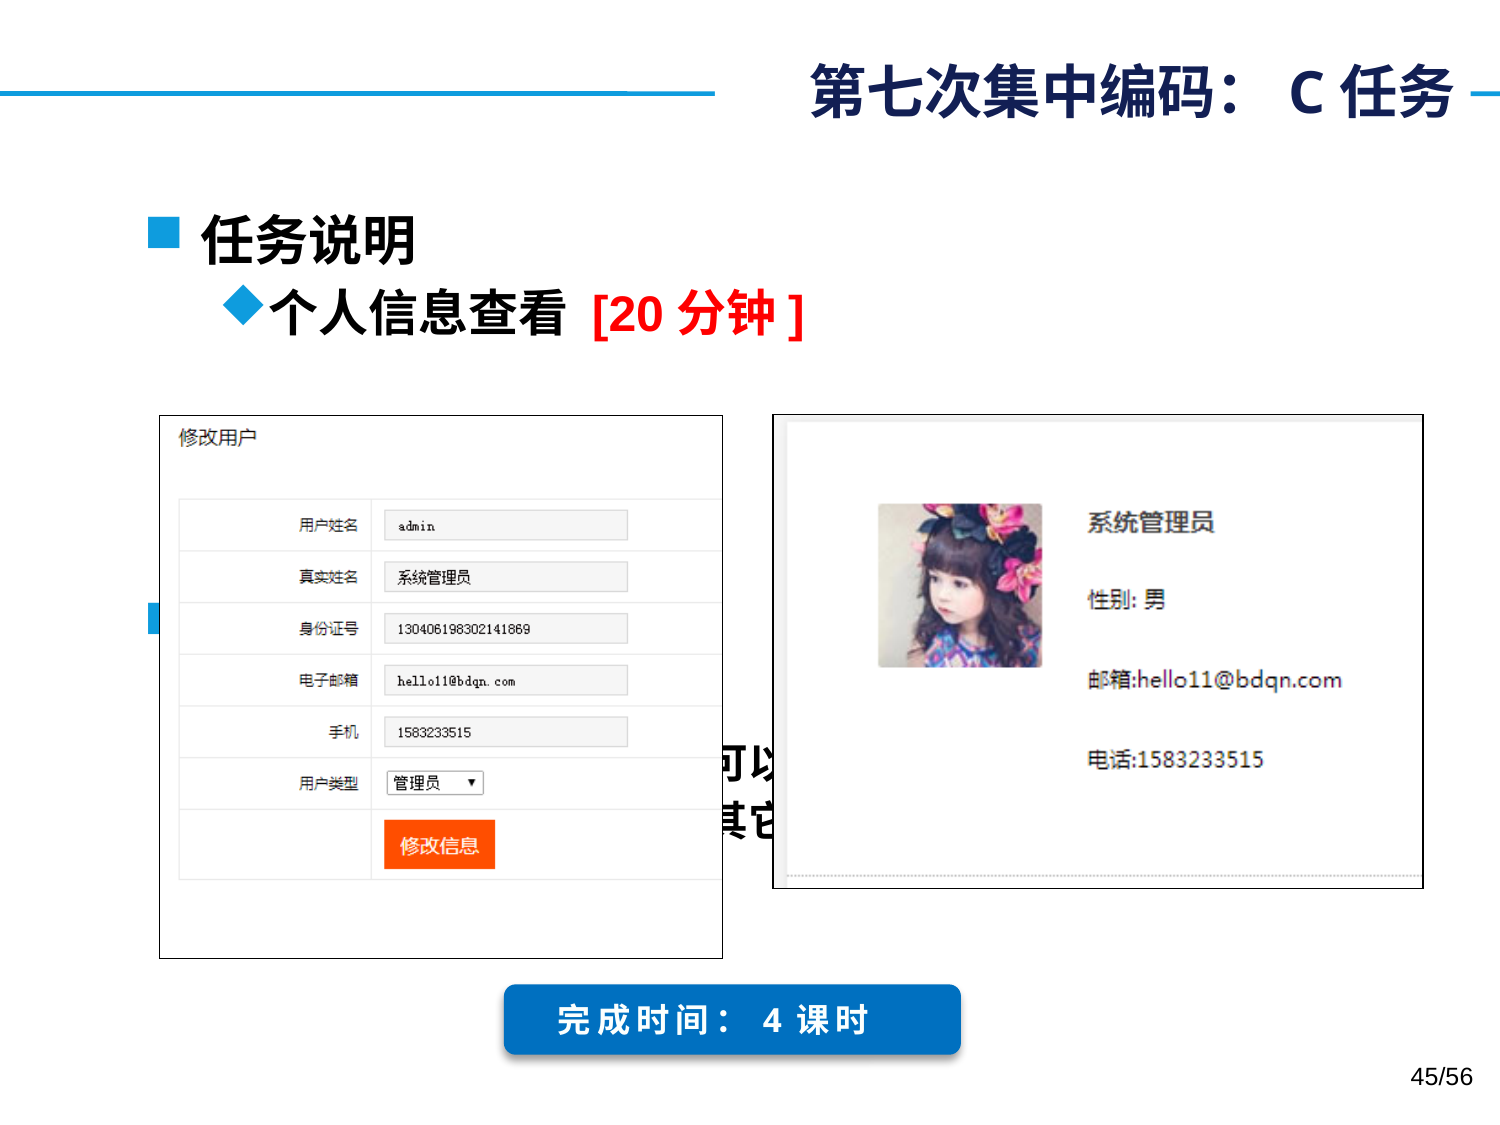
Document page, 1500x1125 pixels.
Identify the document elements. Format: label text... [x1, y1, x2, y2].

title 第七次集中编码：C任务 [714, 46, 1471, 133]
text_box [503, 984, 962, 1055]
list 任务说明 个人信息查看 [20分钟] 阶段检查 功能检查 普通用户登录后是否可以查看或修改其它用户信息 管理员是否可以修改其它用户信息 [128, 199, 1383, 1043]
slide_number 45/56 [1138, 1053, 1489, 1114]
picture [159, 414, 723, 959]
picture [773, 414, 1423, 888]
